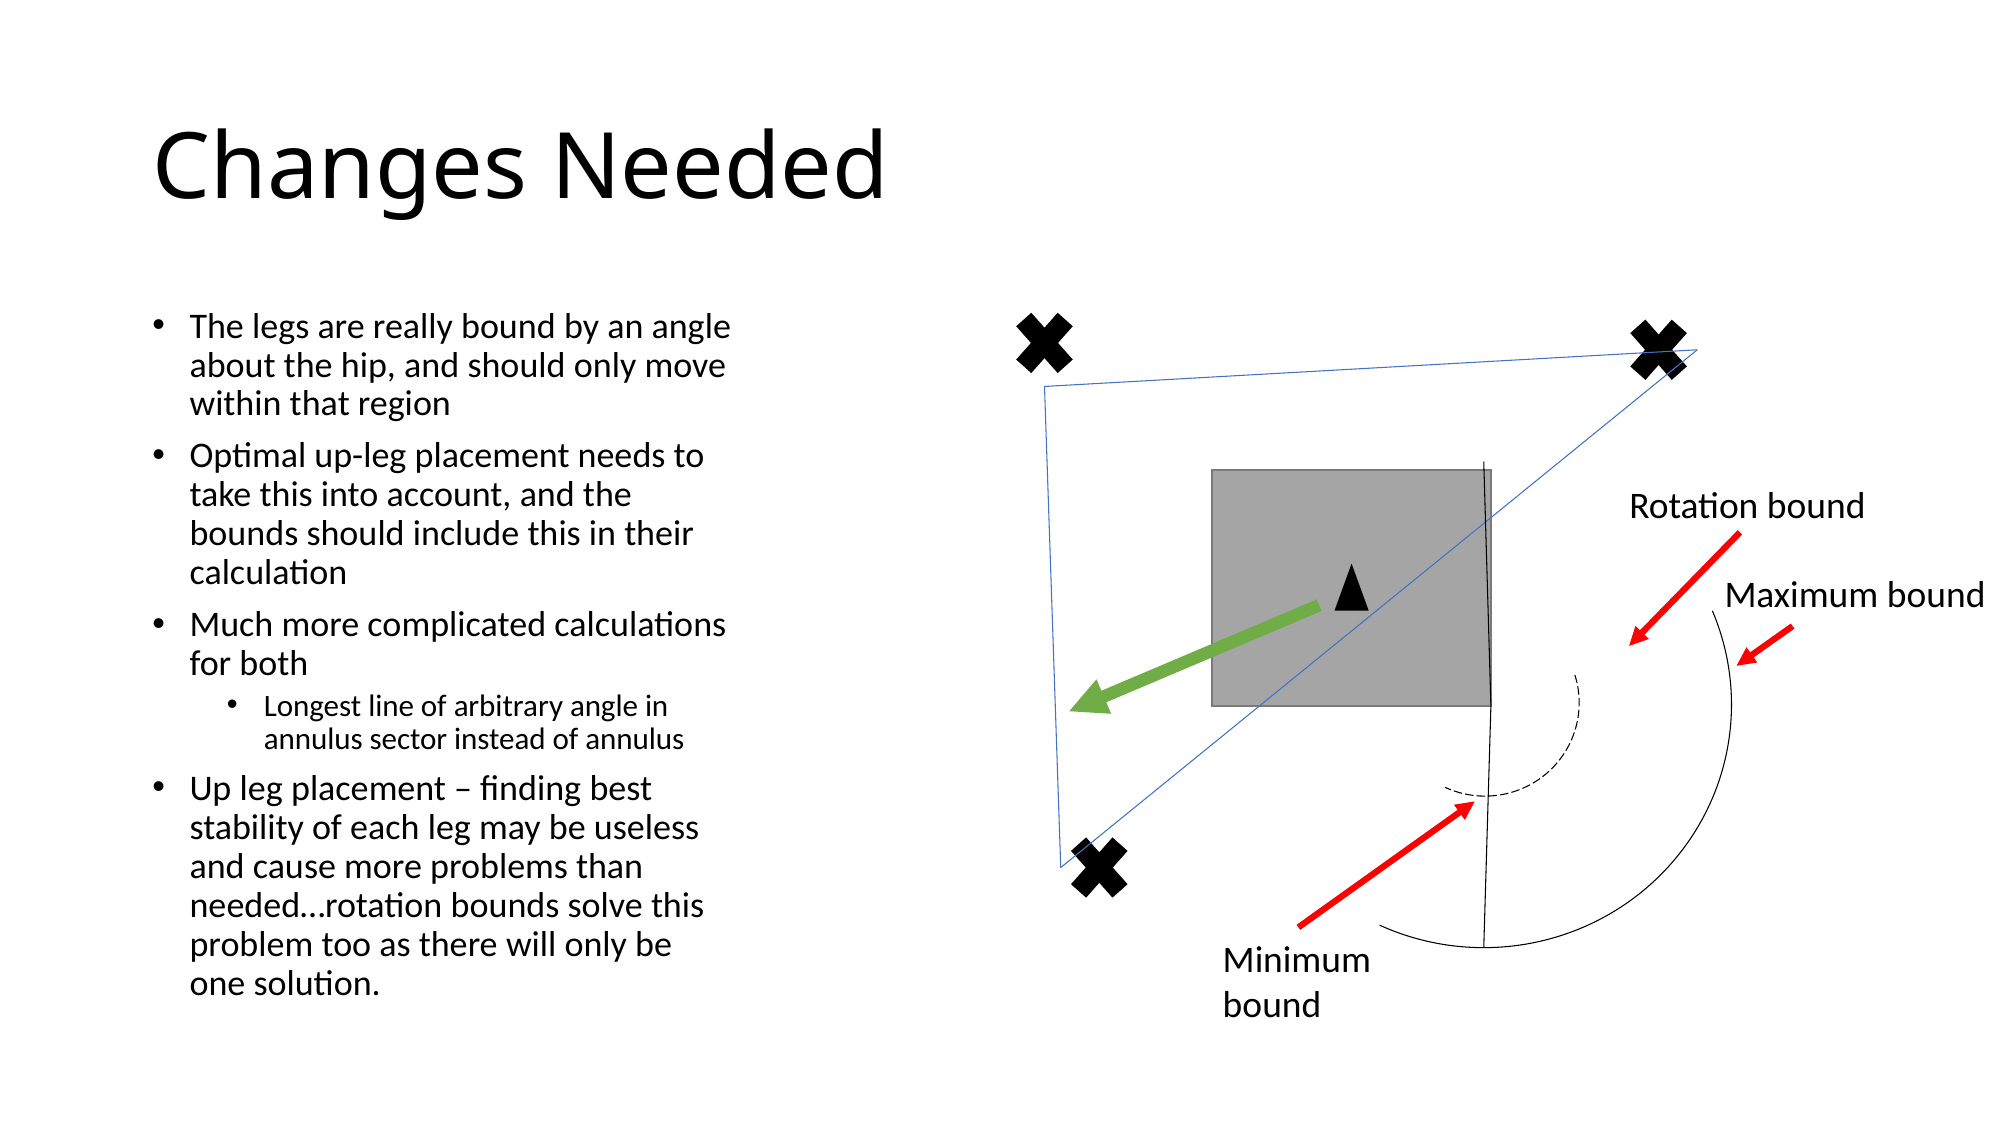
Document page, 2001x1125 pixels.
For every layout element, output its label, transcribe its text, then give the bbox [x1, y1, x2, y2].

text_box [1736, 626, 1793, 666]
text_box [1070, 845, 1128, 898]
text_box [1064, 365, 1120, 845]
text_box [1490, 610, 1713, 706]
text_box [1630, 319, 1687, 352]
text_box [1298, 845, 1475, 928]
text_box Minimum bound [1207, 927, 1389, 1032]
list The legs are really bound by an angle about the hip, and should only move within that region Optimal up-leg placement needs to take this into account, and the bounds should include this in their calculation Much more complicated calculations for both Longest line of arbitrary angle in annulus sector instead of annulus Up leg placement – finding best stability of each leg may be useless and cause more problems than needed…rotation bounds solve this problem too as there will only be one solution. [137, 299, 752, 1014]
text_box [1016, 312, 1073, 374]
text_box [1668, 363, 1687, 380]
text_box [1631, 352, 1682, 380]
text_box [1629, 532, 1740, 646]
title Changes Needed [137, 59, 1863, 278]
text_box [1379, 705, 1491, 926]
text_box Maximum bound [1740, 562, 2000, 623]
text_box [1120, 365, 1639, 372]
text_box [1069, 605, 1320, 712]
text_box [1384, 646, 1733, 949]
text_box Rotation bound [1639, 473, 1881, 534]
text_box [1119, 372, 1639, 845]
